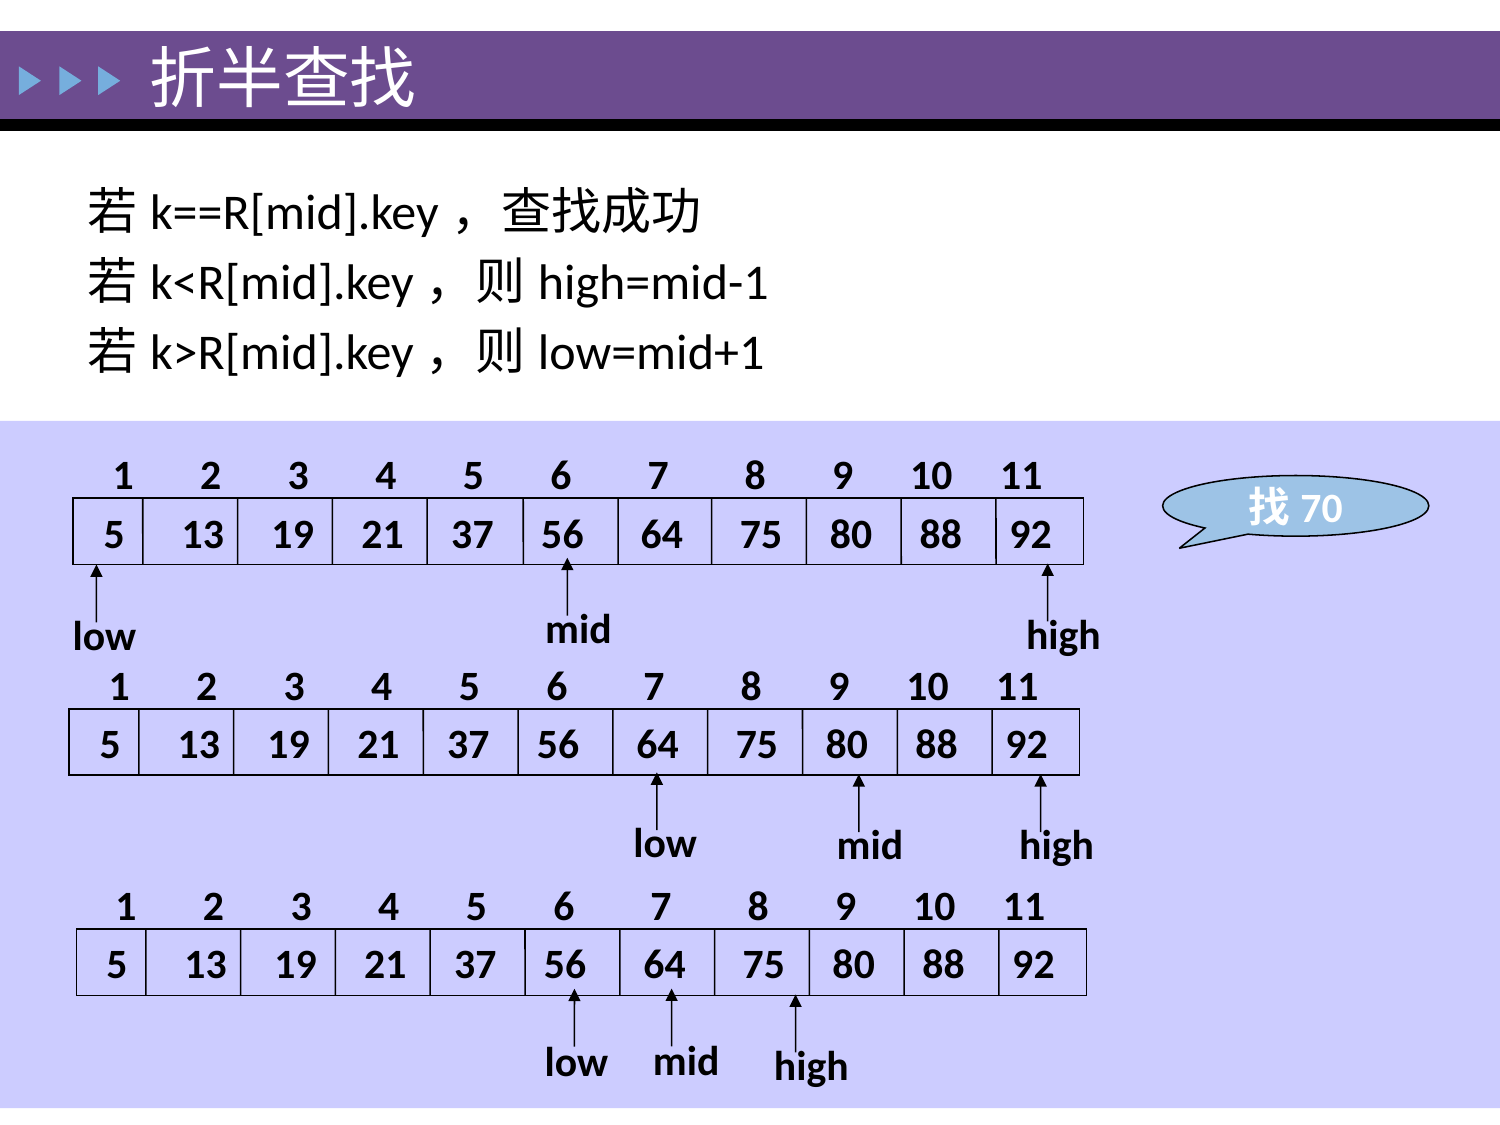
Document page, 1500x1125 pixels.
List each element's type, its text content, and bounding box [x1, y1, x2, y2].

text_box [71, 871, 1092, 1097]
text_box 若k==R[mid].key，查找成功 若k<R[mid].key，则high=mid-1 若k>R[mid].key，则low=mid+1 [73, 164, 902, 395]
text_box 折半查找 [134, 33, 643, 119]
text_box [64, 651, 1112, 876]
text_box [0, 420, 1500, 1109]
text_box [0, 440, 1429, 667]
